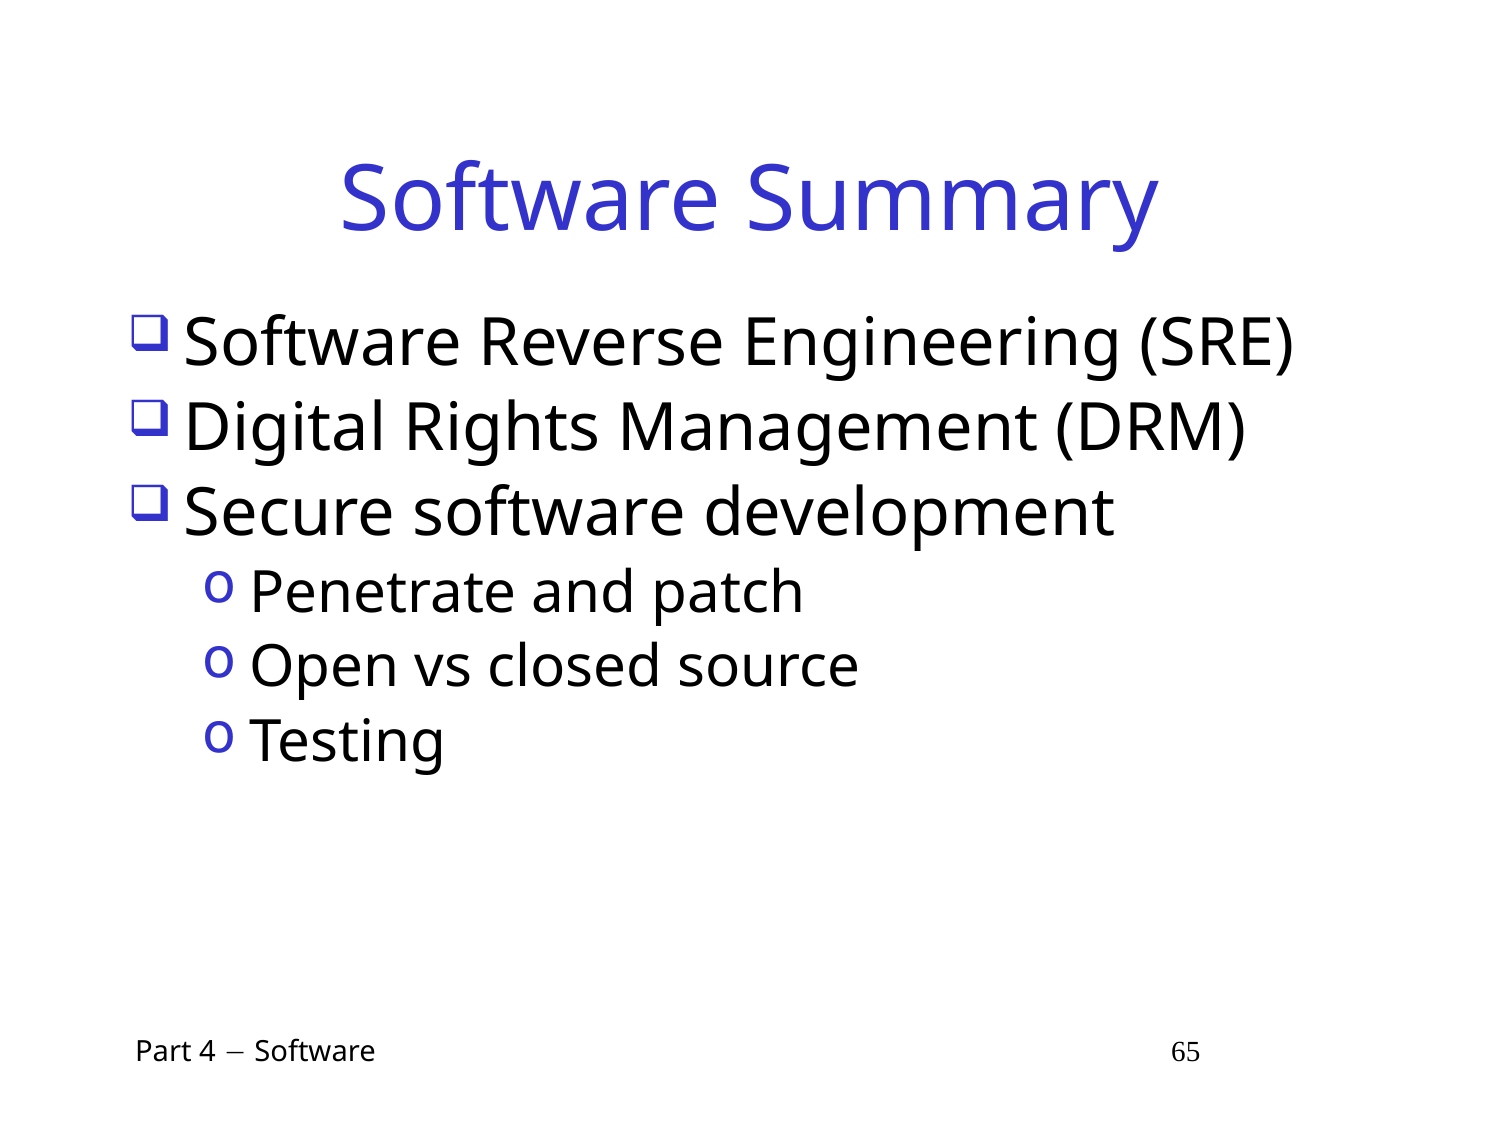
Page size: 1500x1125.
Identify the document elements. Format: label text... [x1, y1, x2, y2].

title Software Summary [112, 99, 1388, 288]
footer Part 4  Software 65 [112, 1024, 1401, 1101]
list Software Reverse Engineering (SRE) Digital Rights Management (DRM) Secure software development Penetrate and patch Open vs closed source Testing [112, 299, 1388, 976]
